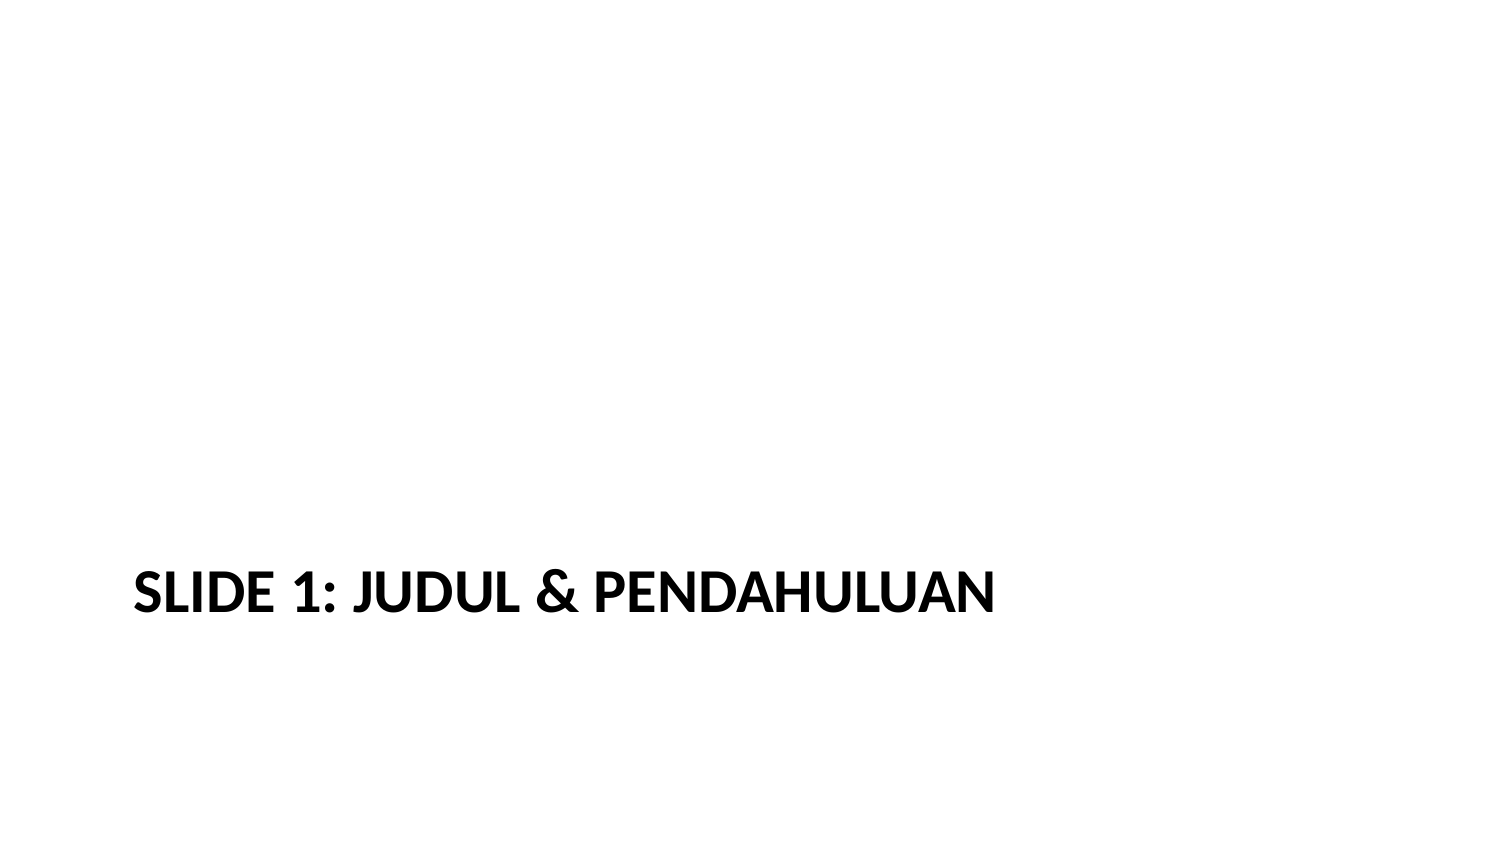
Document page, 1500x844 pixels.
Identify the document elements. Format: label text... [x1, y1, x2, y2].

title Slide 1: Judul & Pendahuluan [118, 542, 1394, 710]
